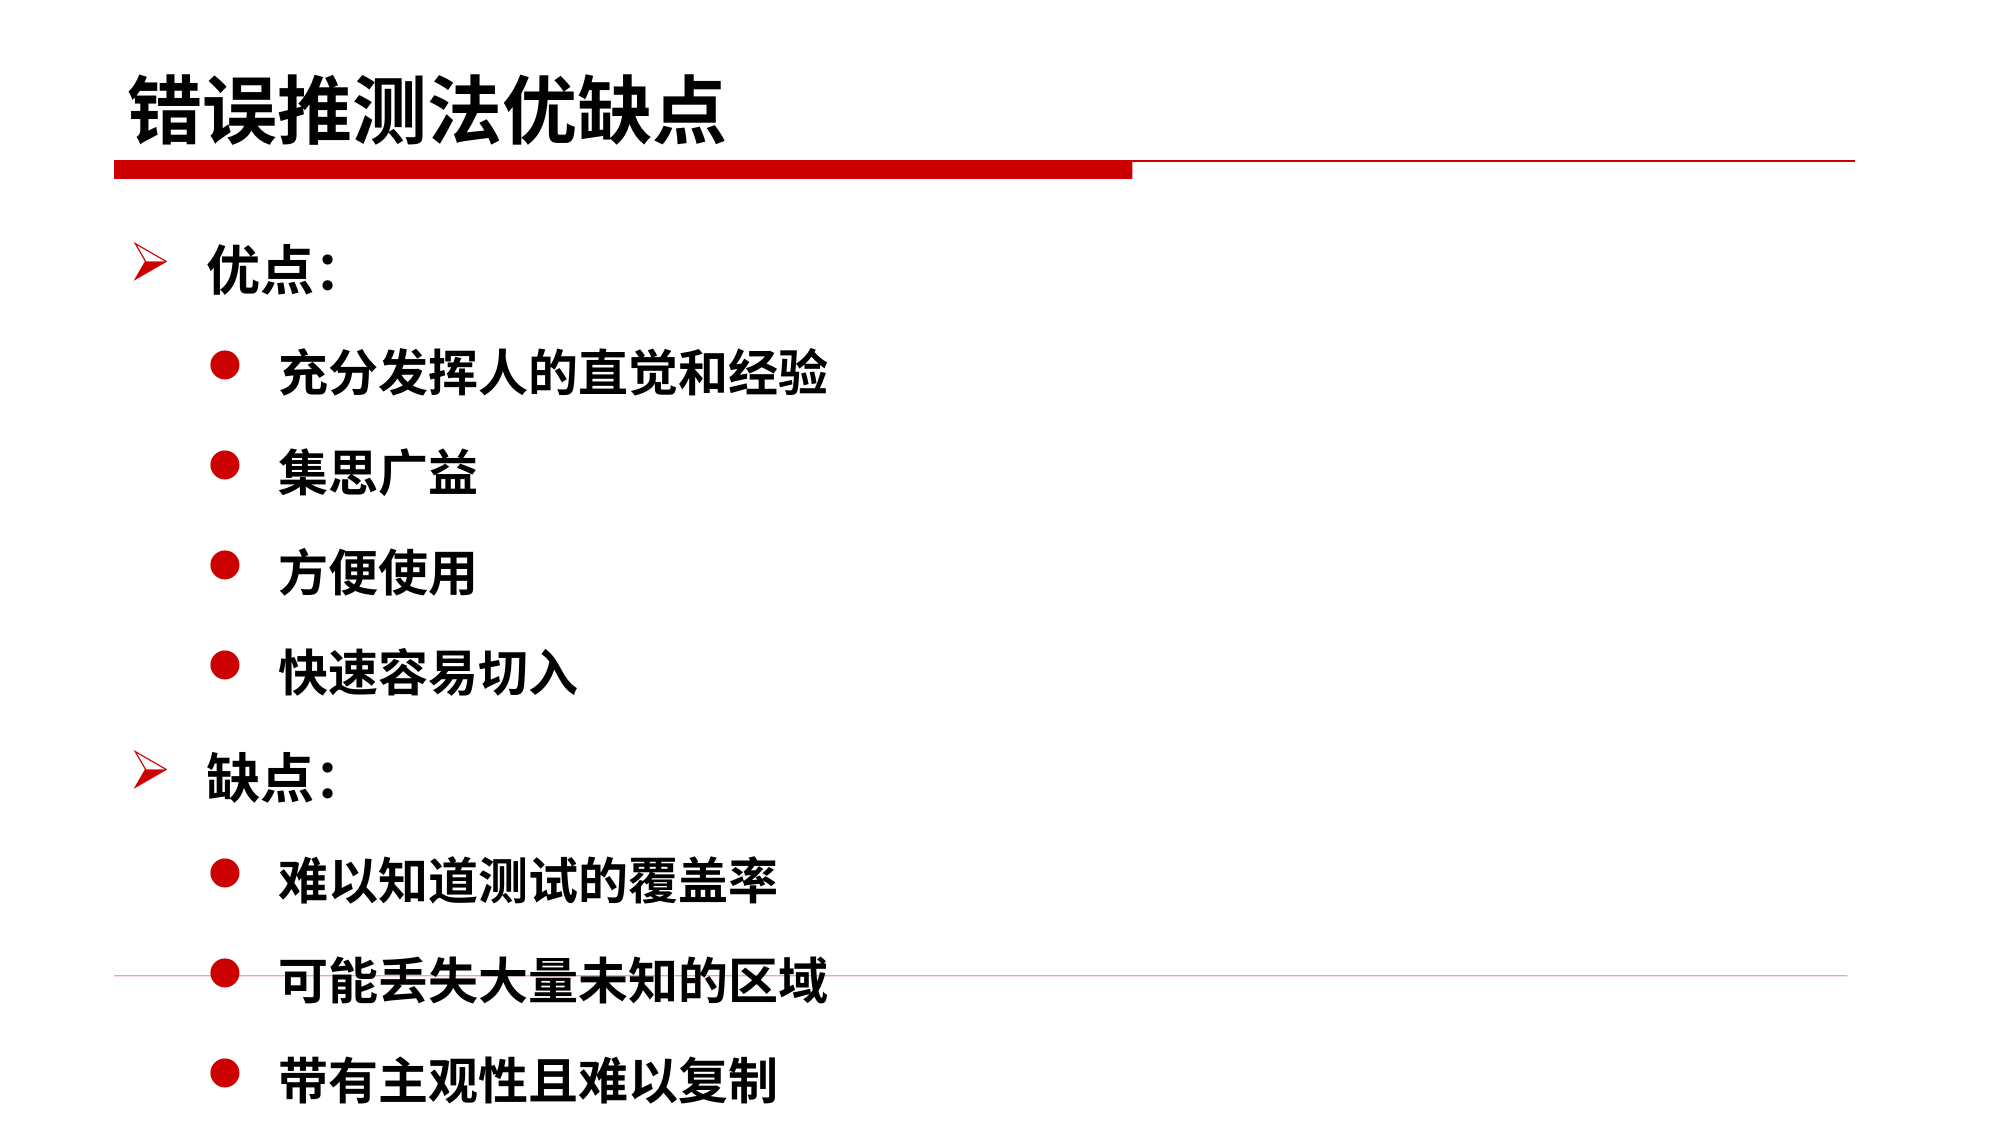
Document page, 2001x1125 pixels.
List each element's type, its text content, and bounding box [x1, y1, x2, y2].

title 错误推测法优缺点 [112, 42, 1863, 161]
list 优点： 充分发挥人的直觉和经验 集思广益 方便使用 快速容易切入 缺点： 难以知道测试的覆盖率 可能丢失大量未知的区域 带有主观性且难以复制 [114, 196, 1865, 897]
